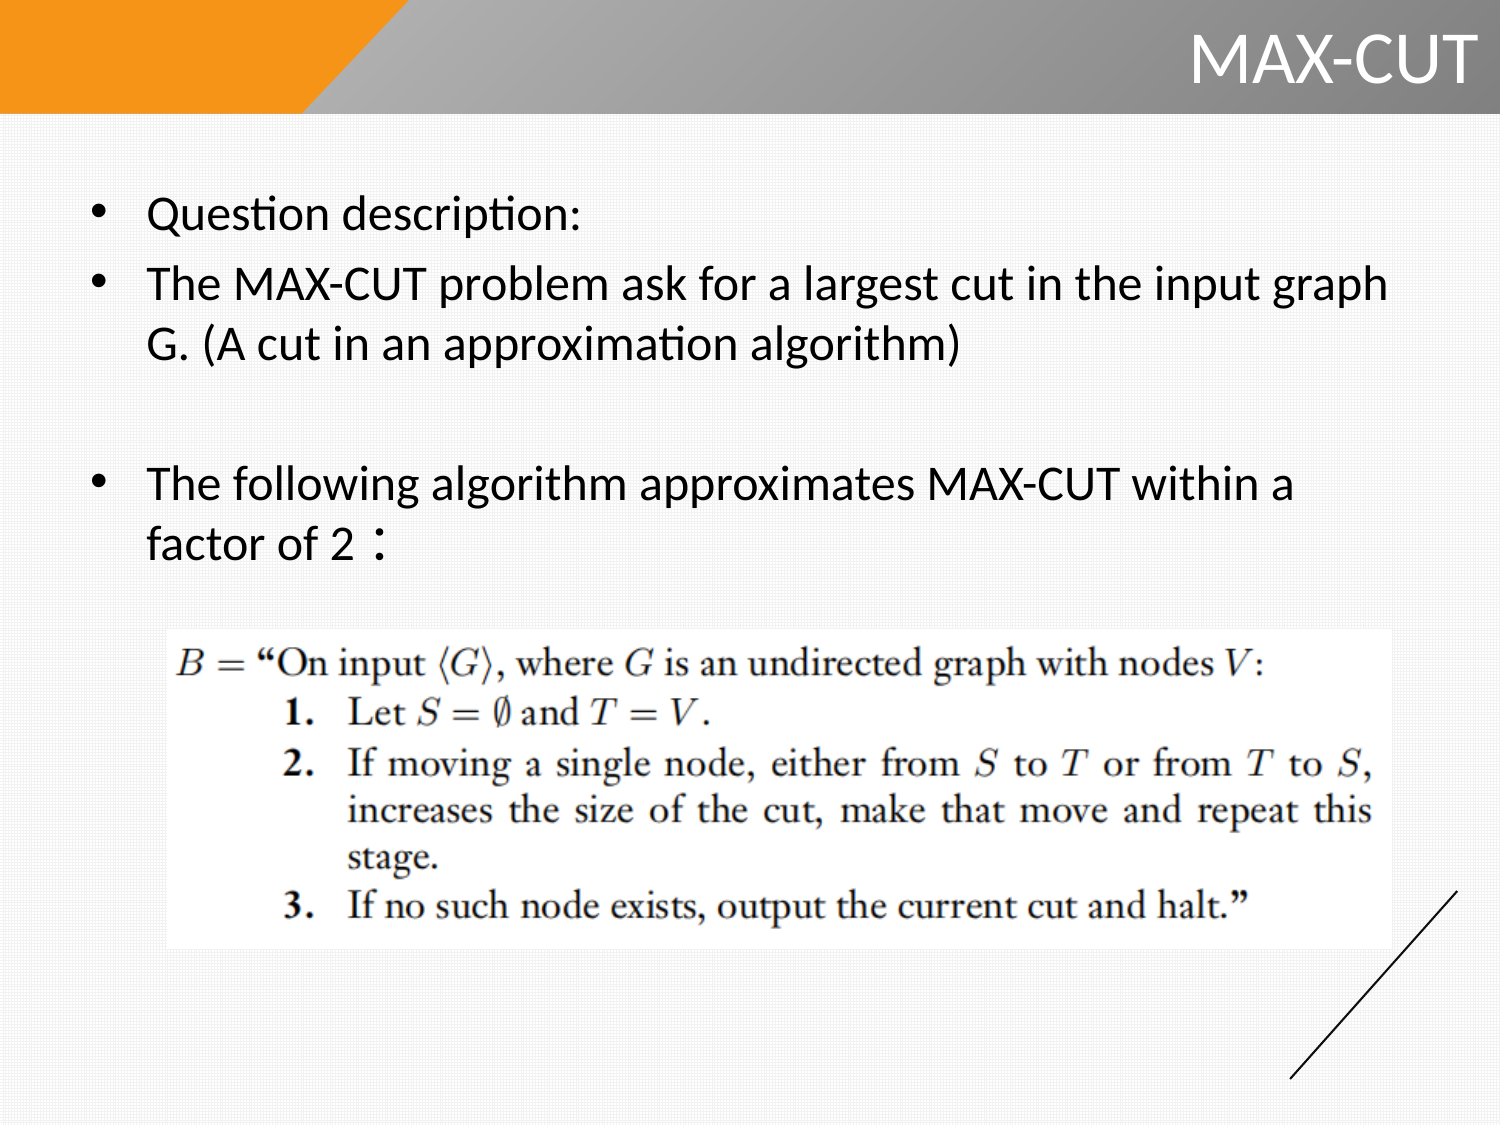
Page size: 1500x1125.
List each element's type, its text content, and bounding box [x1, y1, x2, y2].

title MAX-CUT [144, 0, 1495, 148]
picture [167, 629, 1392, 950]
list Question description: The MAX-CUT problem ask for a largest cut in the input graph G. (A cut in an approximation algorithm) The following algorithm approximates MAX-CUT within a factor of 2： [75, 172, 1425, 916]
